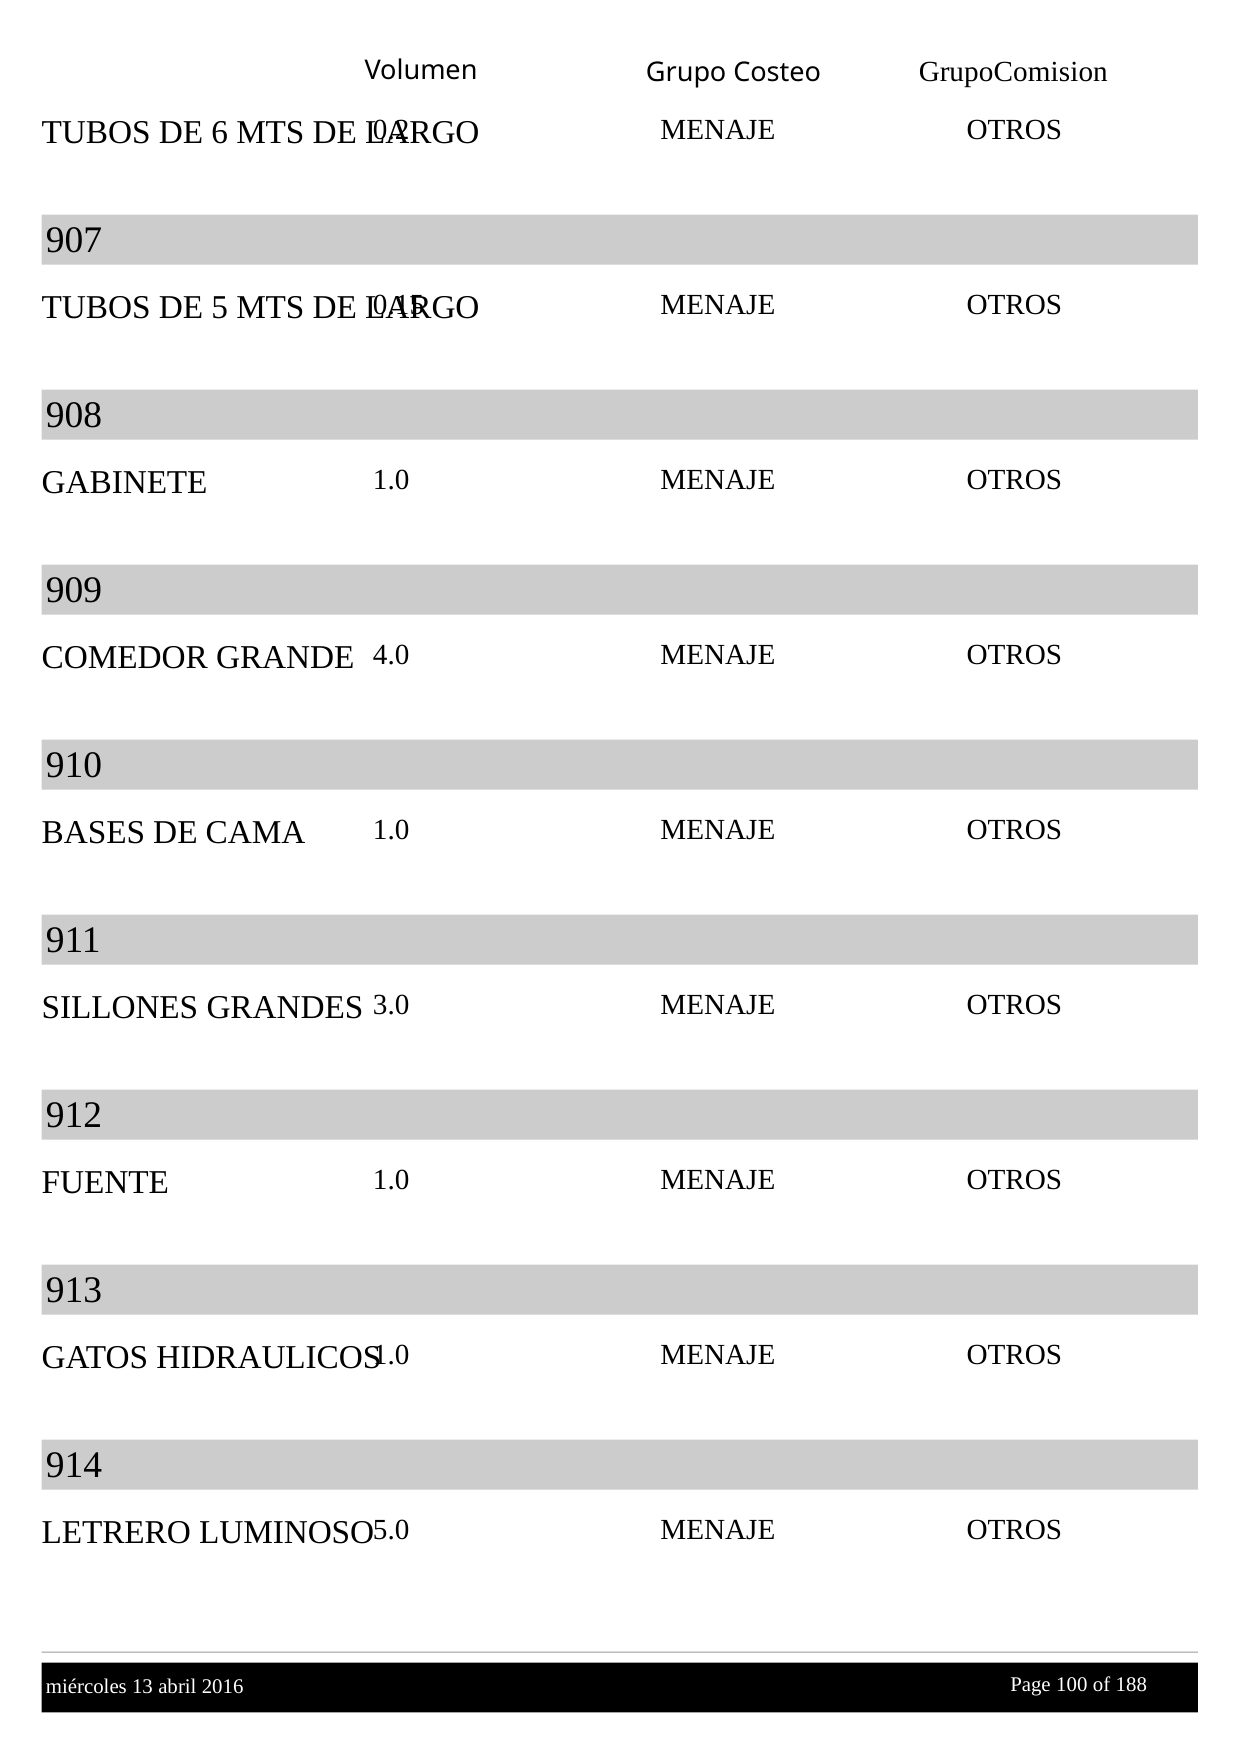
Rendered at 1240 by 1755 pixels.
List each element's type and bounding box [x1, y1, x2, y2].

text_box [918, 52, 1150, 90]
text_box [41, 1439, 1198, 1490]
text_box [41, 810, 1198, 865]
text_box [41, 1160, 1198, 1215]
text_box [41, 564, 1198, 615]
text_box [41, 739, 1198, 790]
text_box [41, 1510, 1198, 1565]
text_box [41, 635, 1198, 690]
text_box [41, 985, 1198, 1040]
text_box [41, 1335, 1198, 1390]
text_box [41, 914, 1198, 965]
text_box [41, 1264, 1198, 1315]
text_box [645, 54, 855, 96]
text_box [41, 389, 1198, 440]
text_box [41, 1089, 1198, 1140]
text_box [41, 214, 1198, 265]
text_box [364, 52, 573, 94]
text_box [41, 1662, 1198, 1713]
text_box [41, 110, 1198, 165]
text_box [41, 285, 1198, 340]
text_box [41, 460, 1198, 515]
